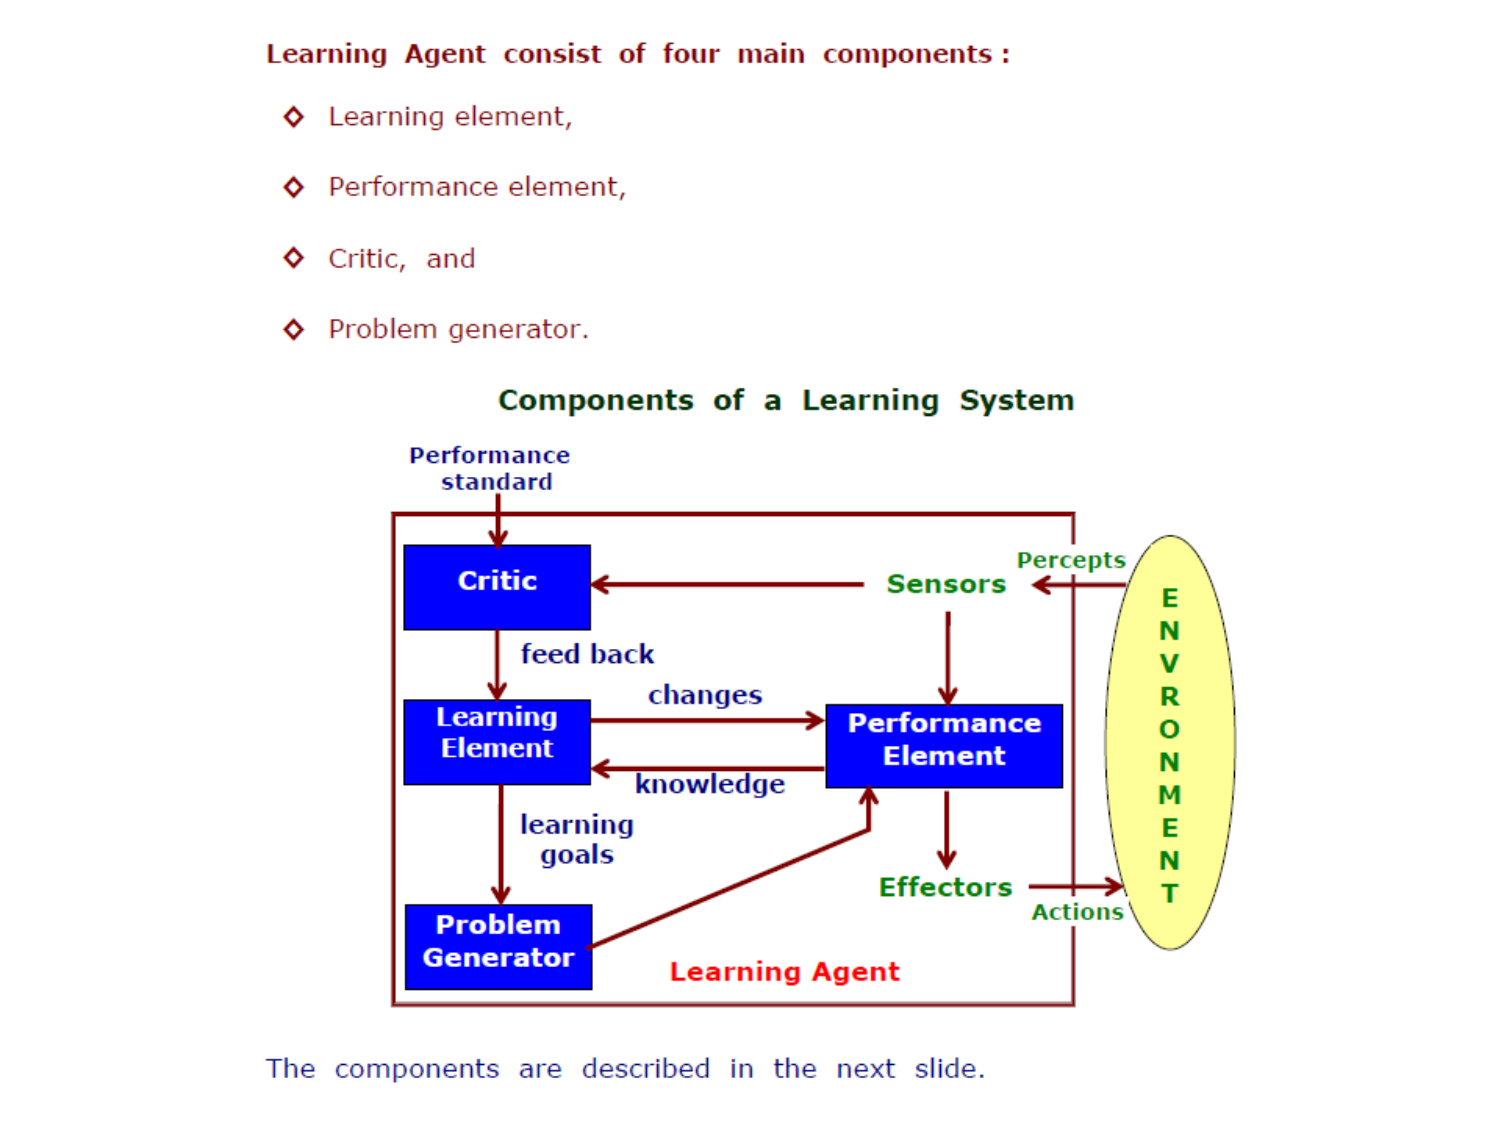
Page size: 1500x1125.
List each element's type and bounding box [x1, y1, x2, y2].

picture [252, 35, 1248, 1090]
